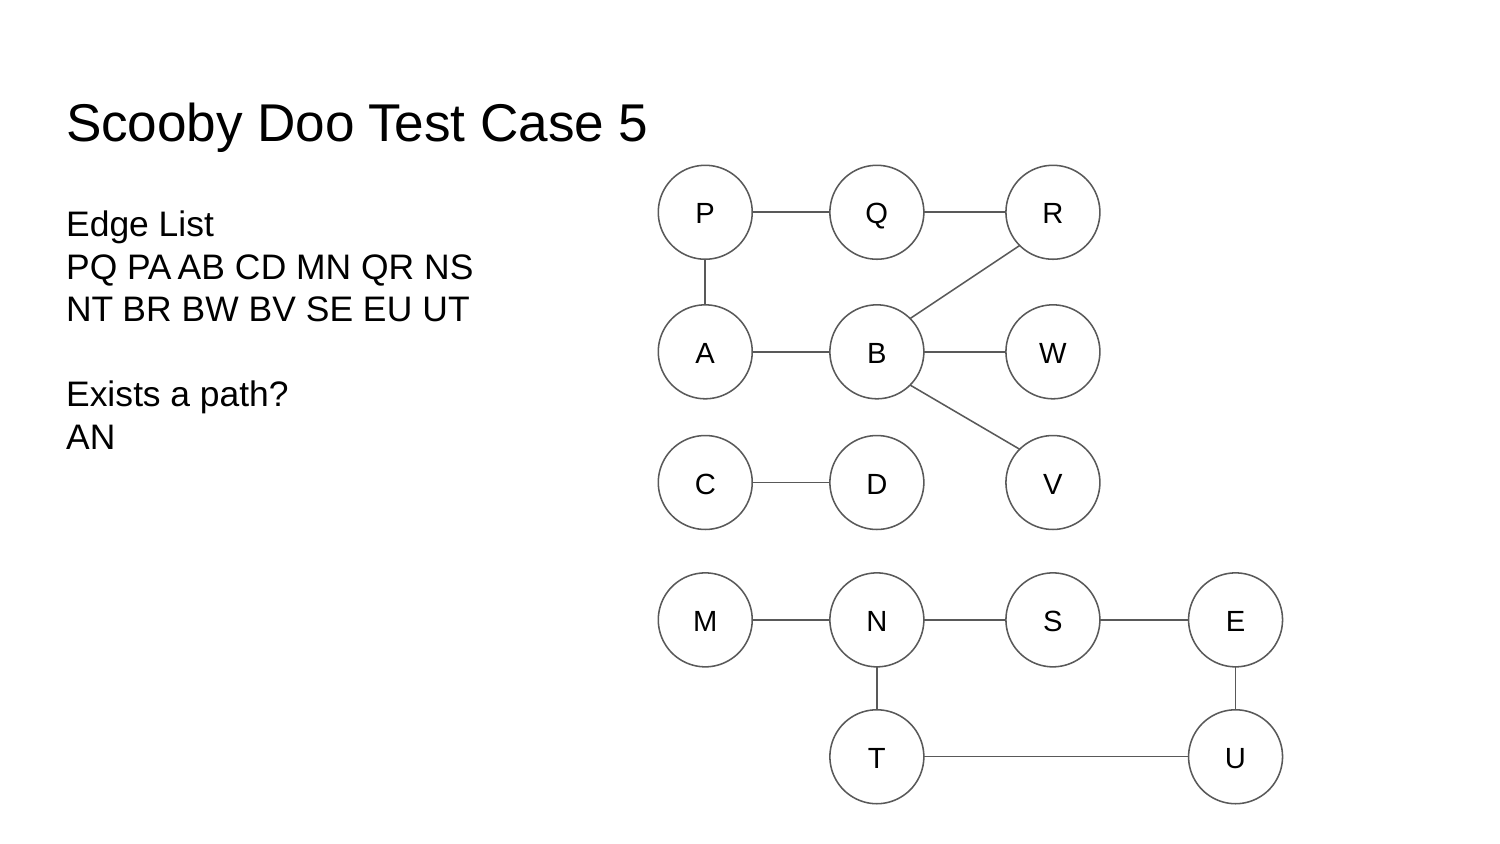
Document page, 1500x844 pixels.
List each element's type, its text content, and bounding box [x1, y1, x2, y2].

text_box Q [829, 165, 924, 260]
text_box B [829, 304, 924, 399]
title Scooby Doo Test Case 5 [51, 72, 1449, 167]
text_box N [829, 572, 924, 667]
text_box W [1005, 304, 1100, 399]
text_box R [1005, 165, 1100, 260]
text_box P [658, 165, 753, 260]
text_box T [829, 709, 924, 804]
text_box E [1188, 572, 1283, 667]
text_box U [1188, 710, 1283, 804]
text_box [909, 245, 1020, 319]
text_box M [658, 572, 753, 667]
text_box V [1005, 435, 1100, 530]
text_box S [1005, 572, 1100, 667]
text_box Edge List PQ PA AB CD MN QR NS NT BR BW BV SE EU UT Exists a path? AN [51, 186, 544, 472]
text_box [909, 384, 1020, 450]
text_box D [829, 435, 924, 530]
text_box A [658, 305, 753, 399]
text_box C [658, 435, 753, 530]
